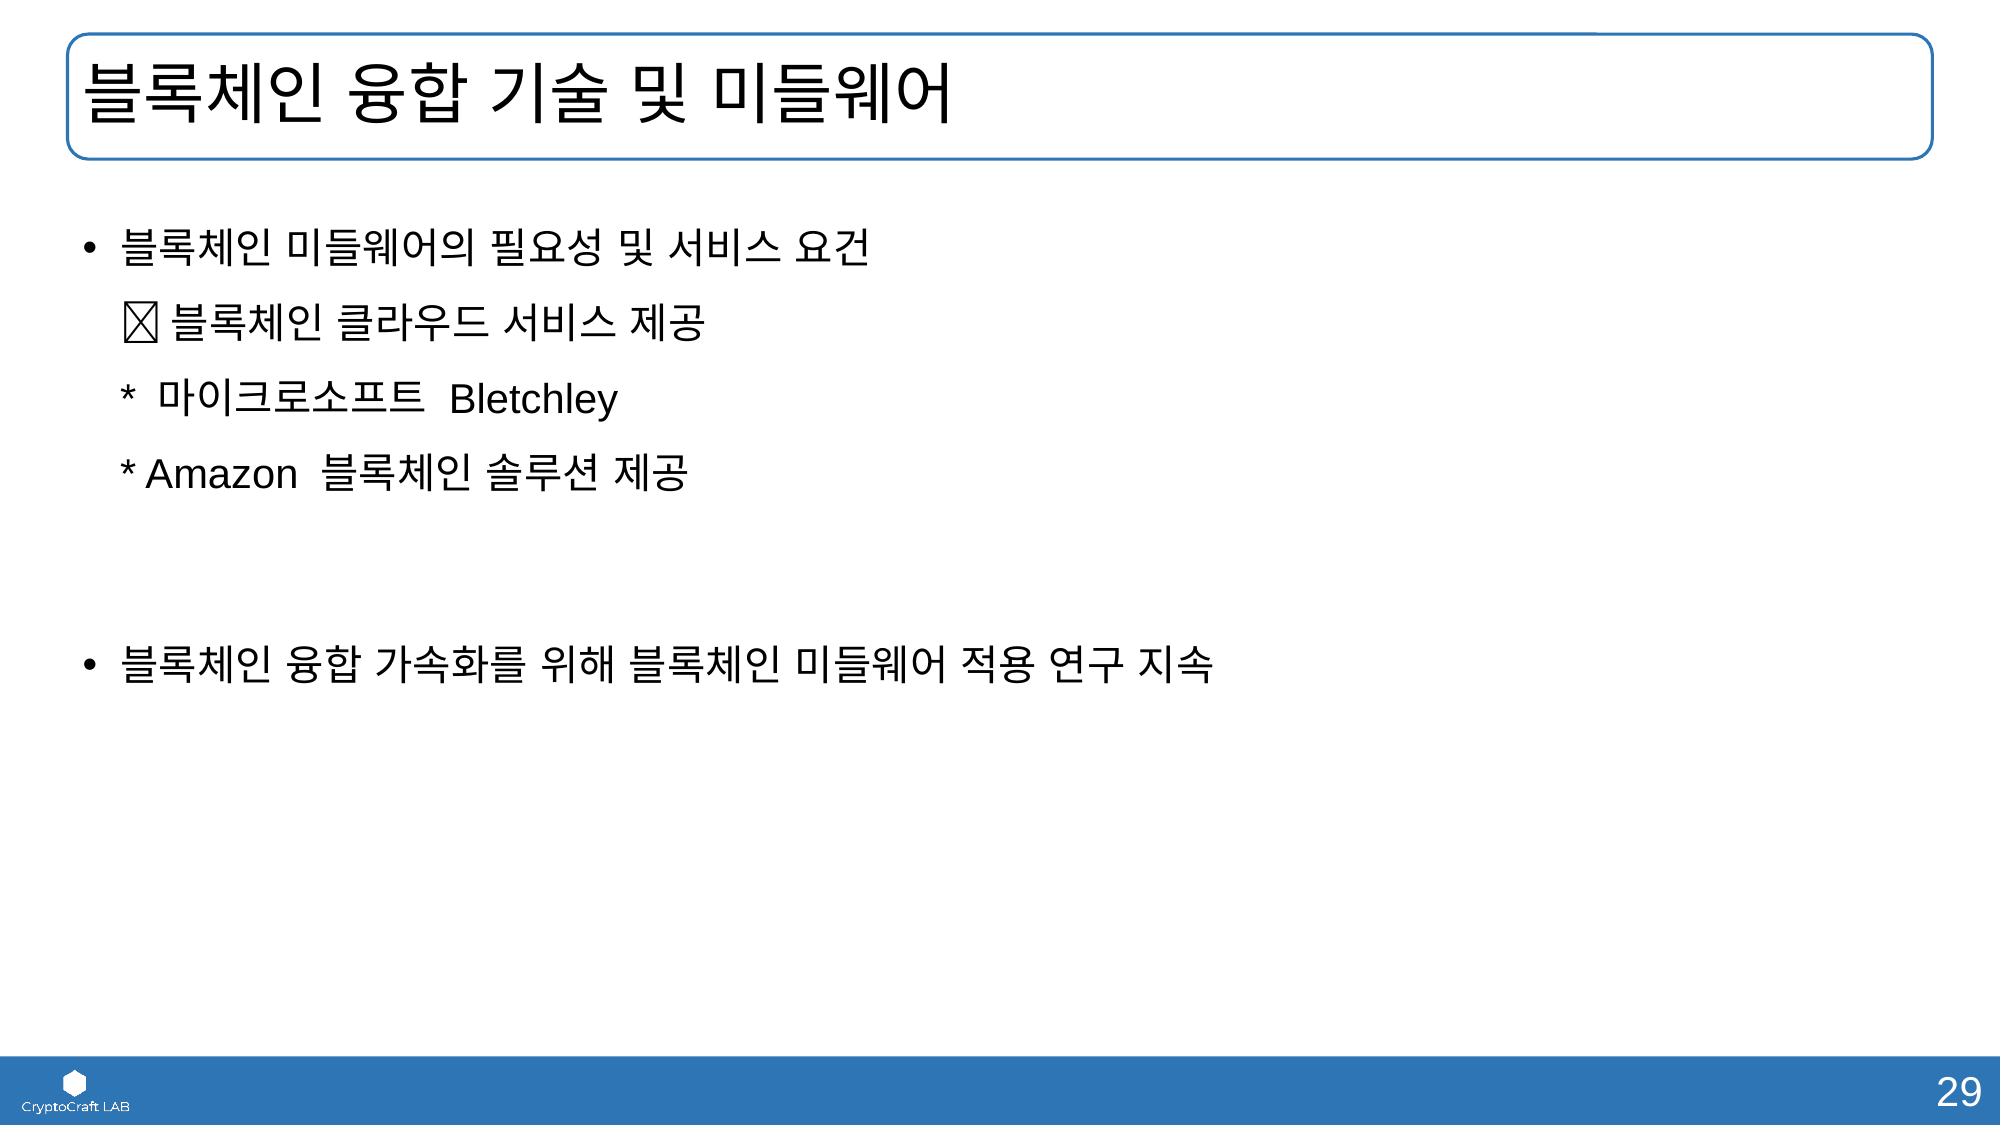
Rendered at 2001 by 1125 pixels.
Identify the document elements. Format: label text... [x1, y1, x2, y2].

picture [13, 1061, 138, 1123]
list 블록체인 미들웨어의 필요성 및 서비스 요건  블록체인 클라우드 서비스 제공 * 마이크로소프트 Bletchley * Amazon 블록체인 솔루션 제공 블록체인 융합 가속화를 위해 블록체인 미들웨어 적용 연구 지속 [67, 189, 1933, 1019]
title 블록체인 융합 기술 및 미들웨어 [67, 34, 1933, 160]
